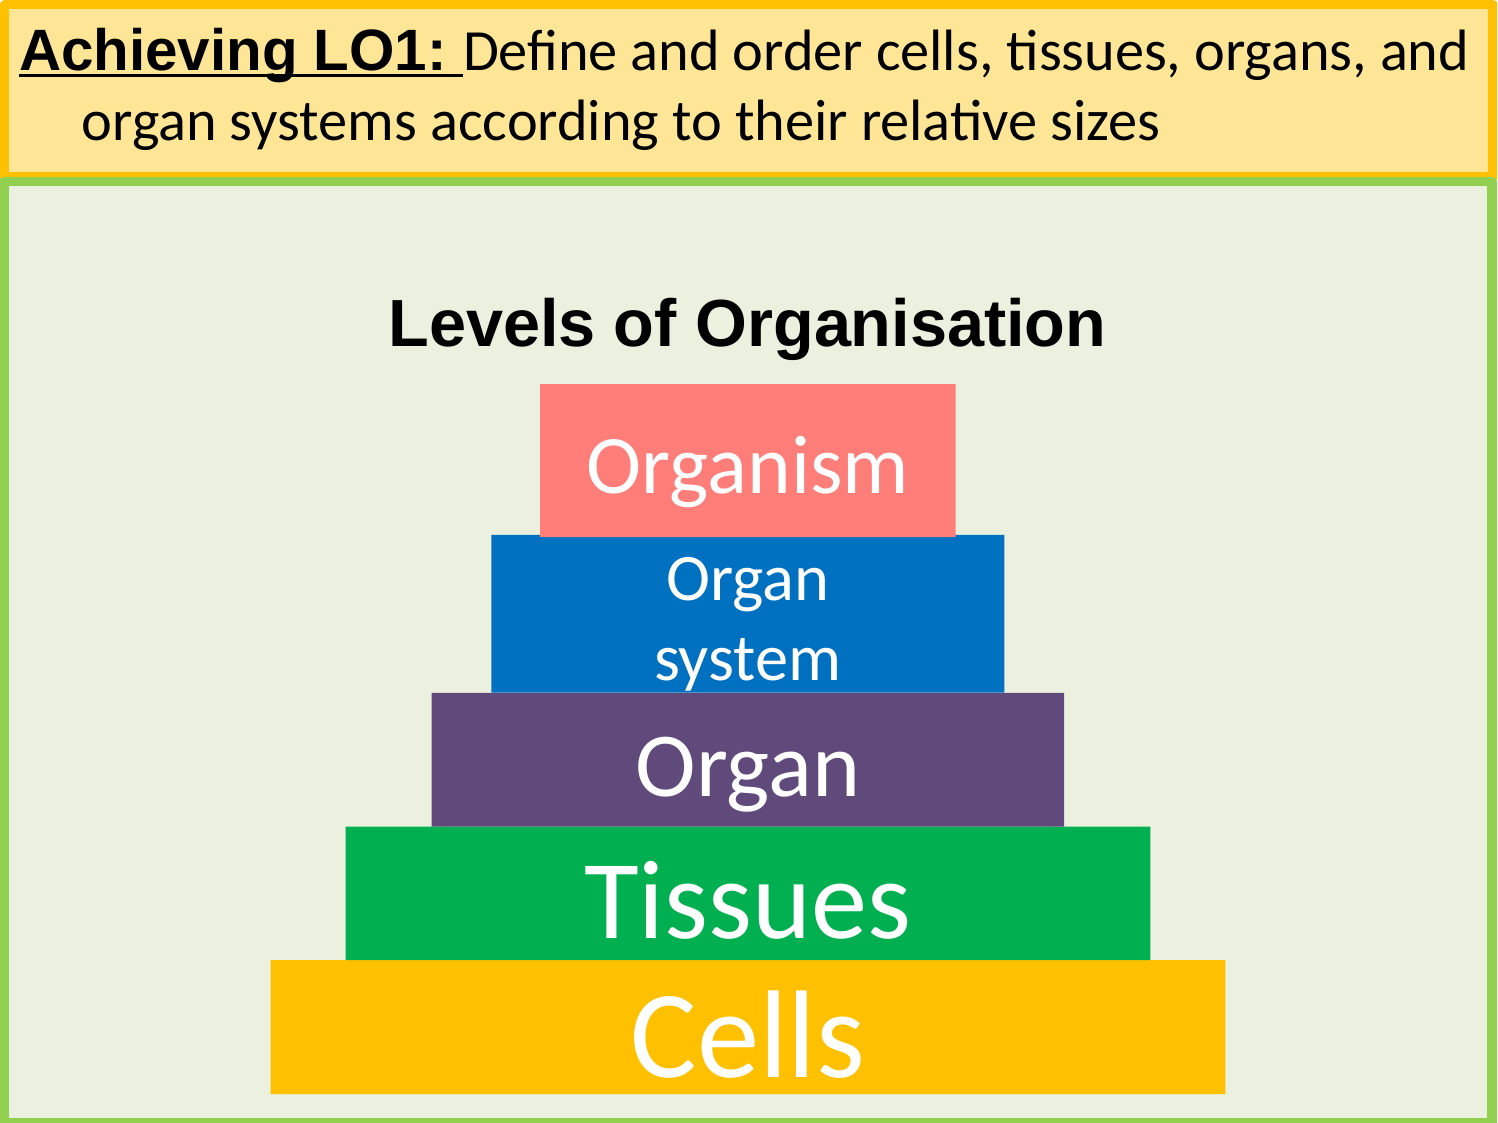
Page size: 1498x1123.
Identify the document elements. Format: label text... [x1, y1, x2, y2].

text_box Levels of Organisation [364, 272, 1132, 368]
text_box Achieving LO1: Define and order cells, tissues, organs, and organ systems according to their relative sizes [4, 4, 1493, 177]
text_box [270, 383, 1226, 1095]
text_box [3, 181, 1493, 1123]
